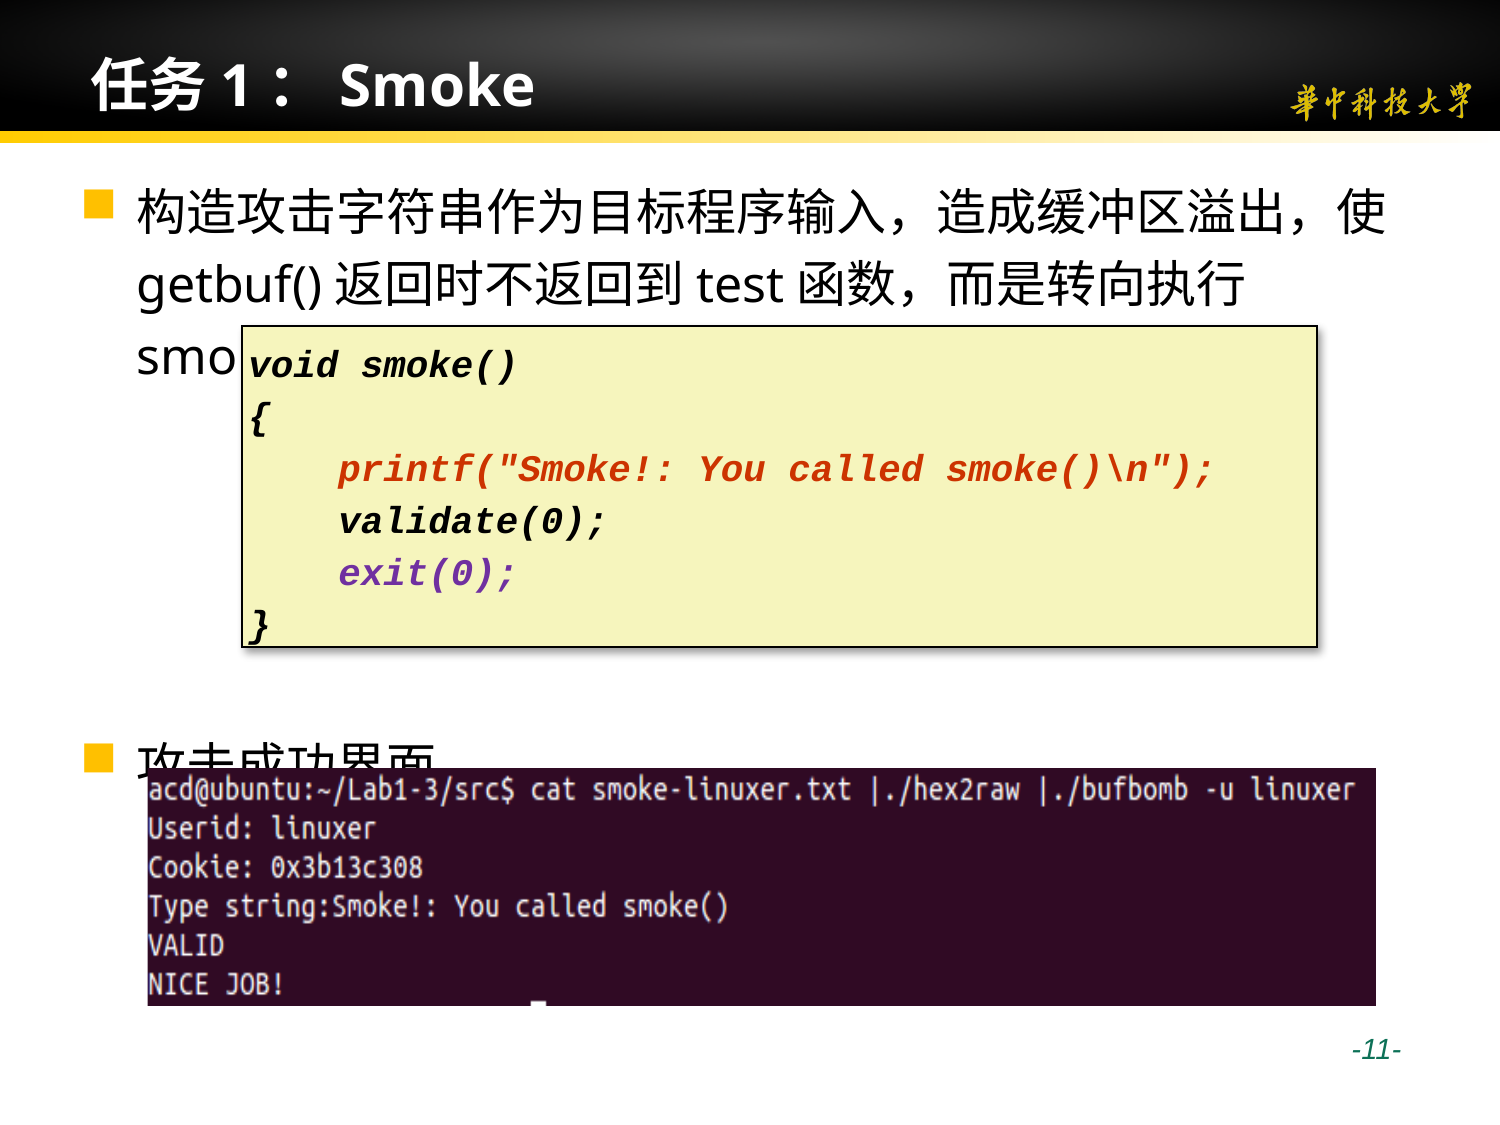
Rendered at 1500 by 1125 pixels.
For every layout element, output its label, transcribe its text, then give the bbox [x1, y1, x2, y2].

picture [0, 0, 1500, 131]
slide_number -11- [1257, 1023, 1425, 1102]
title 任务1：Smoke [74, 34, 1426, 131]
picture [147, 768, 1377, 1006]
text_box void smoke() { printf("Smoke!: You called smoke()\n"); validate(0); exit(0); } [242, 326, 1317, 648]
list 构造攻击字符串作为目标程序输入，造成缓冲区溢出，使getbuf()返回时不返回到test函数，而是转向执行smoke 攻击成功界面 [64, 160, 1414, 988]
